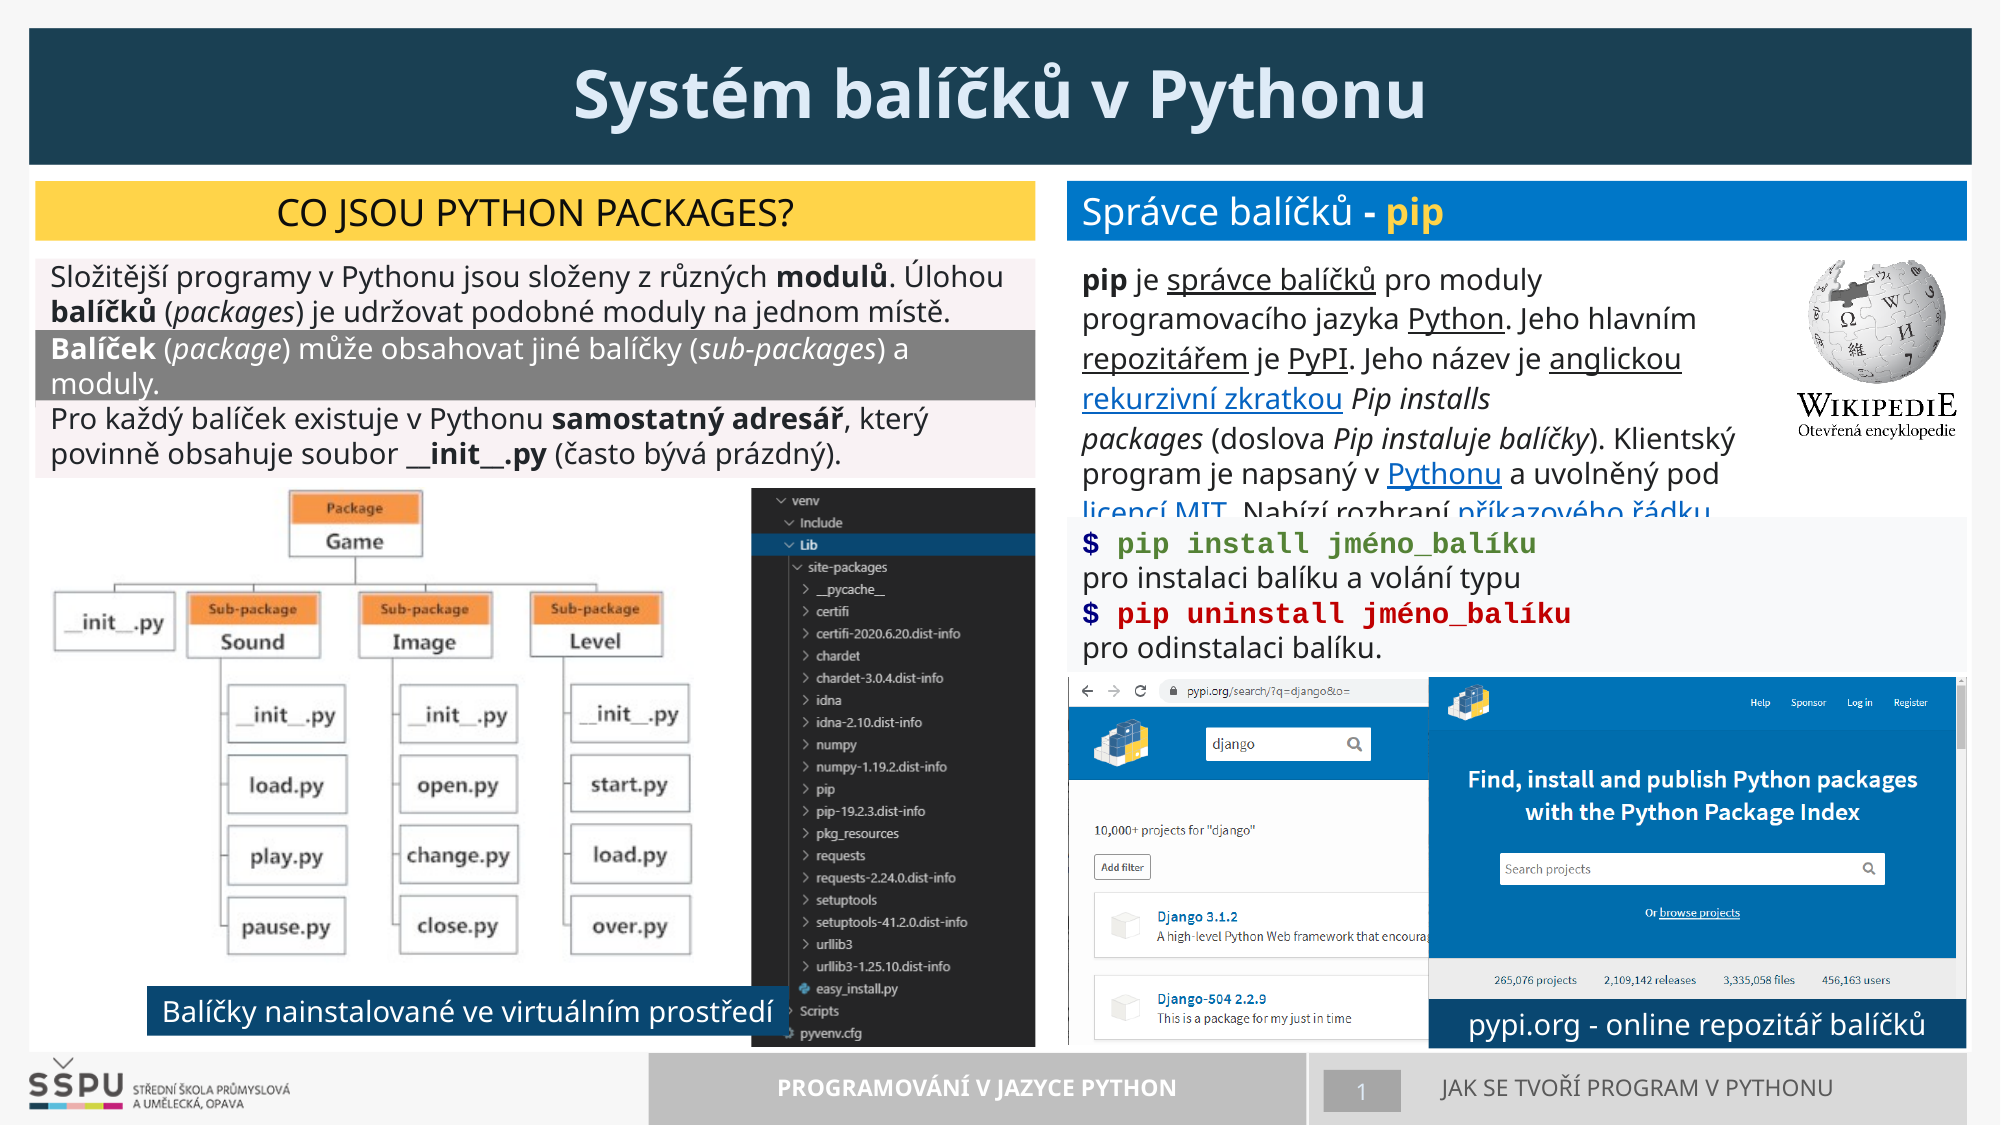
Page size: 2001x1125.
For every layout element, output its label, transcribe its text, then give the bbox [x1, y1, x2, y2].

text_box pip je správce balíčků pro moduly programovacího jazyka Python. Jeho hlavním repozitářem je PyPI. Jeho název je anglickou rekurzivní zkratkou Pip installs packages (doslova Pip instaluje balíčky). Klientský program je napsaný v Pythonu a uvolněný pod licencí MIT. Nabízí rozhraní příkazového řádku, přičemž základním použitím je volání typu: [1067, 253, 1776, 517]
text_box PROGRAMOVÁNÍ V JAZYCE PYTHON [648, 1053, 1307, 1125]
text_box Složitější programy v Pythonu jsou složeny z různých modulů. Úlohou balíčků (packages) je udržovat podobné moduly na jednom místě. [35, 258, 1036, 330]
title Systém balíčků v Pythonu [35, 35, 1967, 160]
text_box JAK SE TVOŘÍ PROGRAM V PYTHONU [1309, 1053, 1967, 1125]
text_box Balíčky nainstalované ve virtuálním prostředí [147, 986, 751, 1036]
text_box 1 [1323, 1069, 1401, 1112]
text_box pypi.org - online repozitář balíčků [1428, 999, 1967, 1049]
picture [0, 0, 2001, 1125]
text_box $ pip install jméno_balíku pro instalaci balíku a volání typu $ pip uninstall jméno_balíku pro odinstalaci balíku. [1067, 517, 1967, 672]
text_box Pro každý balíček existuje v Pythonu samostatný adresář, který povinně obsahuje soubor __init__.py (často bývá prázdný). [35, 400, 1036, 478]
text_box Správce balíčků - pip [1067, 180, 1967, 241]
text_box Balíček (package) může obsahovat jiné balíčky (sub-packages) a moduly. [35, 330, 1036, 400]
text_box CO JSOU PYTHON PACKAGES? [35, 181, 1036, 241]
